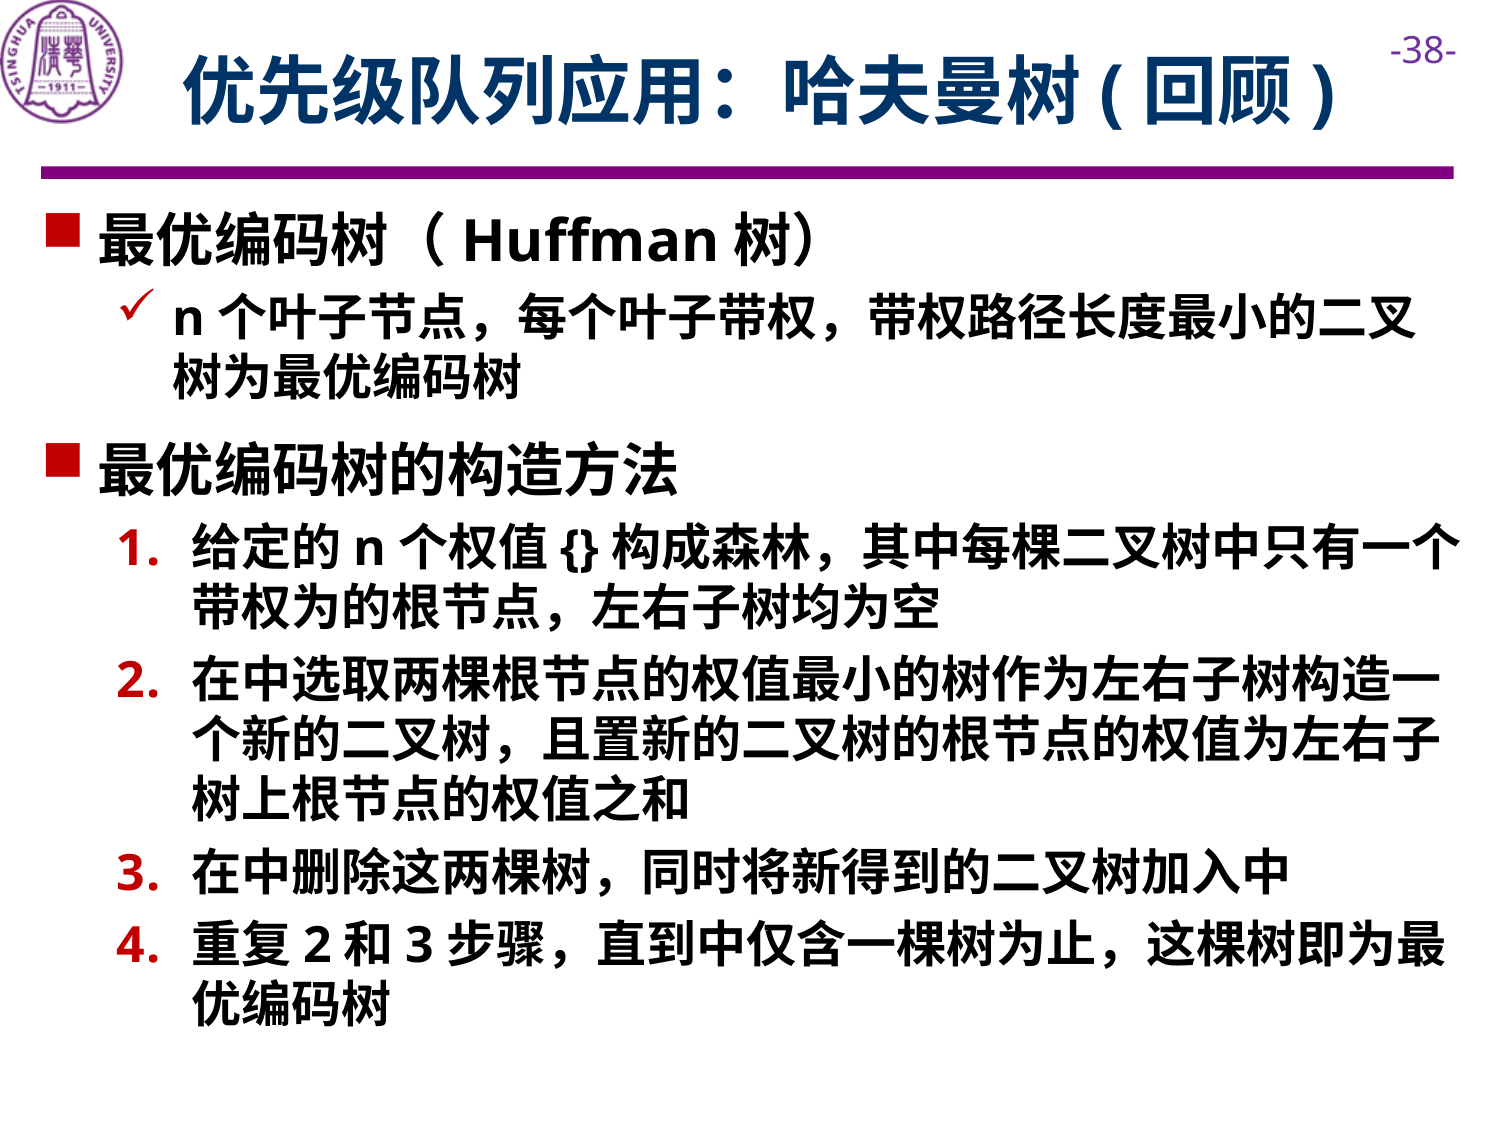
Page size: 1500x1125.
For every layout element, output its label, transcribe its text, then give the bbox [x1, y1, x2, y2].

picture [0, 0, 124, 124]
title 优先级队列应用：哈夫曼树(回顾) [135, 13, 1383, 165]
text_box 最优编码树（Huffman树） n个叶子节点，每个叶子带权，带权路径长度最小的二叉树为最优编码树 [26, 195, 1471, 413]
